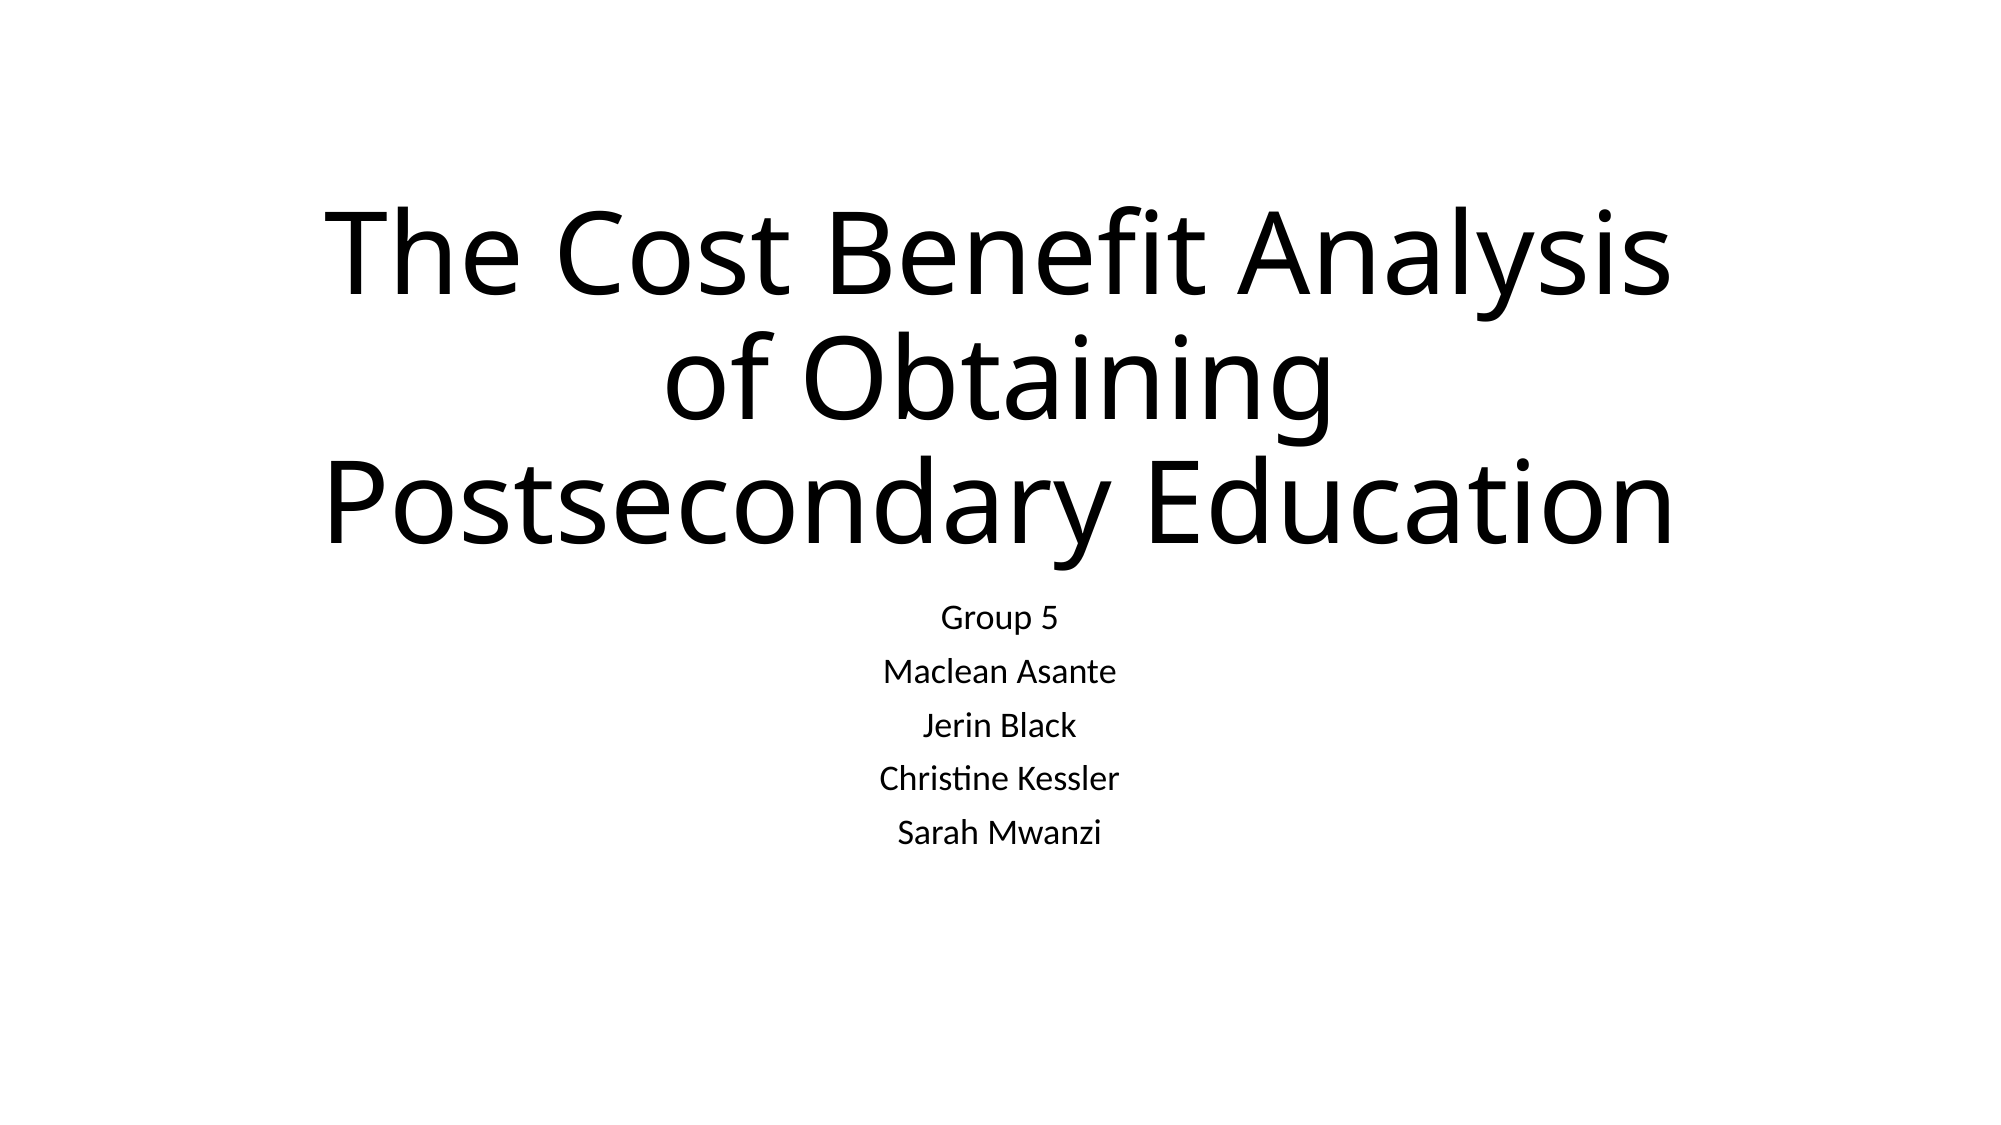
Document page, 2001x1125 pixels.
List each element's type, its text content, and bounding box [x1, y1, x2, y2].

title The Cost Benefit Analysis of Obtaining Postsecondary Education [249, 184, 1750, 576]
subtitle Group 5 Maclean Asante Jerin Black Christine Kessler Sarah Mwanzi [249, 590, 1750, 863]
